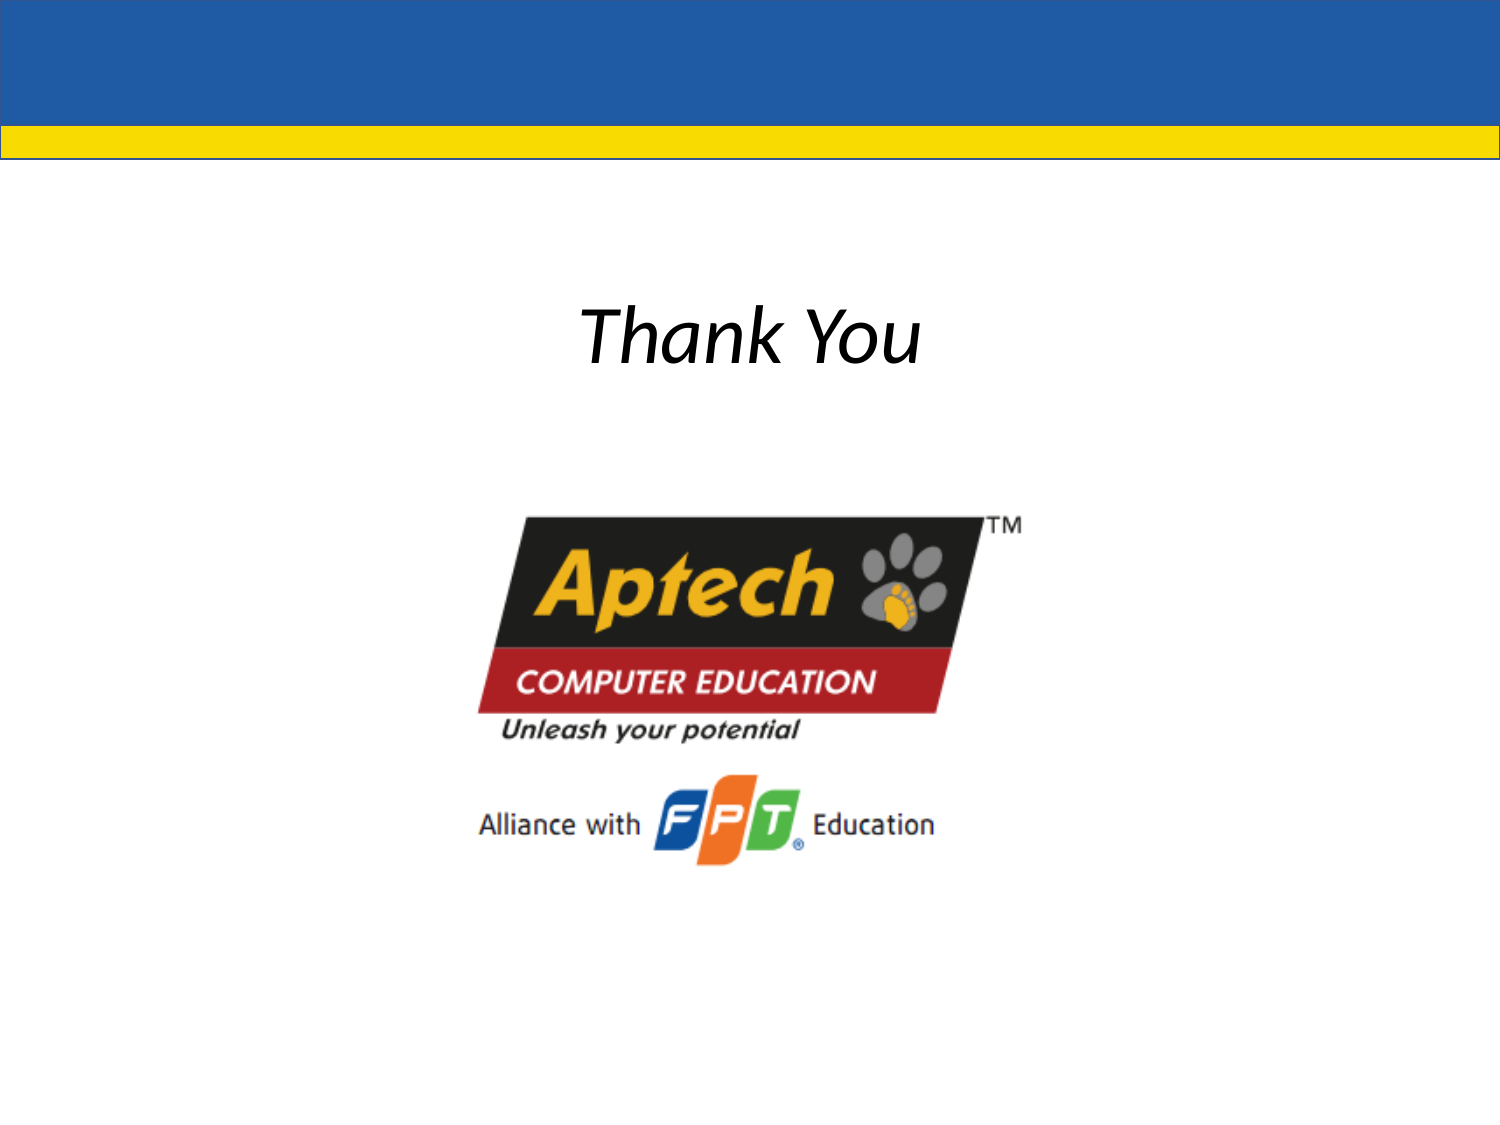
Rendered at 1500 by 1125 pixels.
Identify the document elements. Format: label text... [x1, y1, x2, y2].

text_box Thank You [563, 272, 1203, 388]
text_box [0, 0, 1500, 124]
text_box [0, 124, 1500, 160]
picture [470, 502, 1030, 877]
